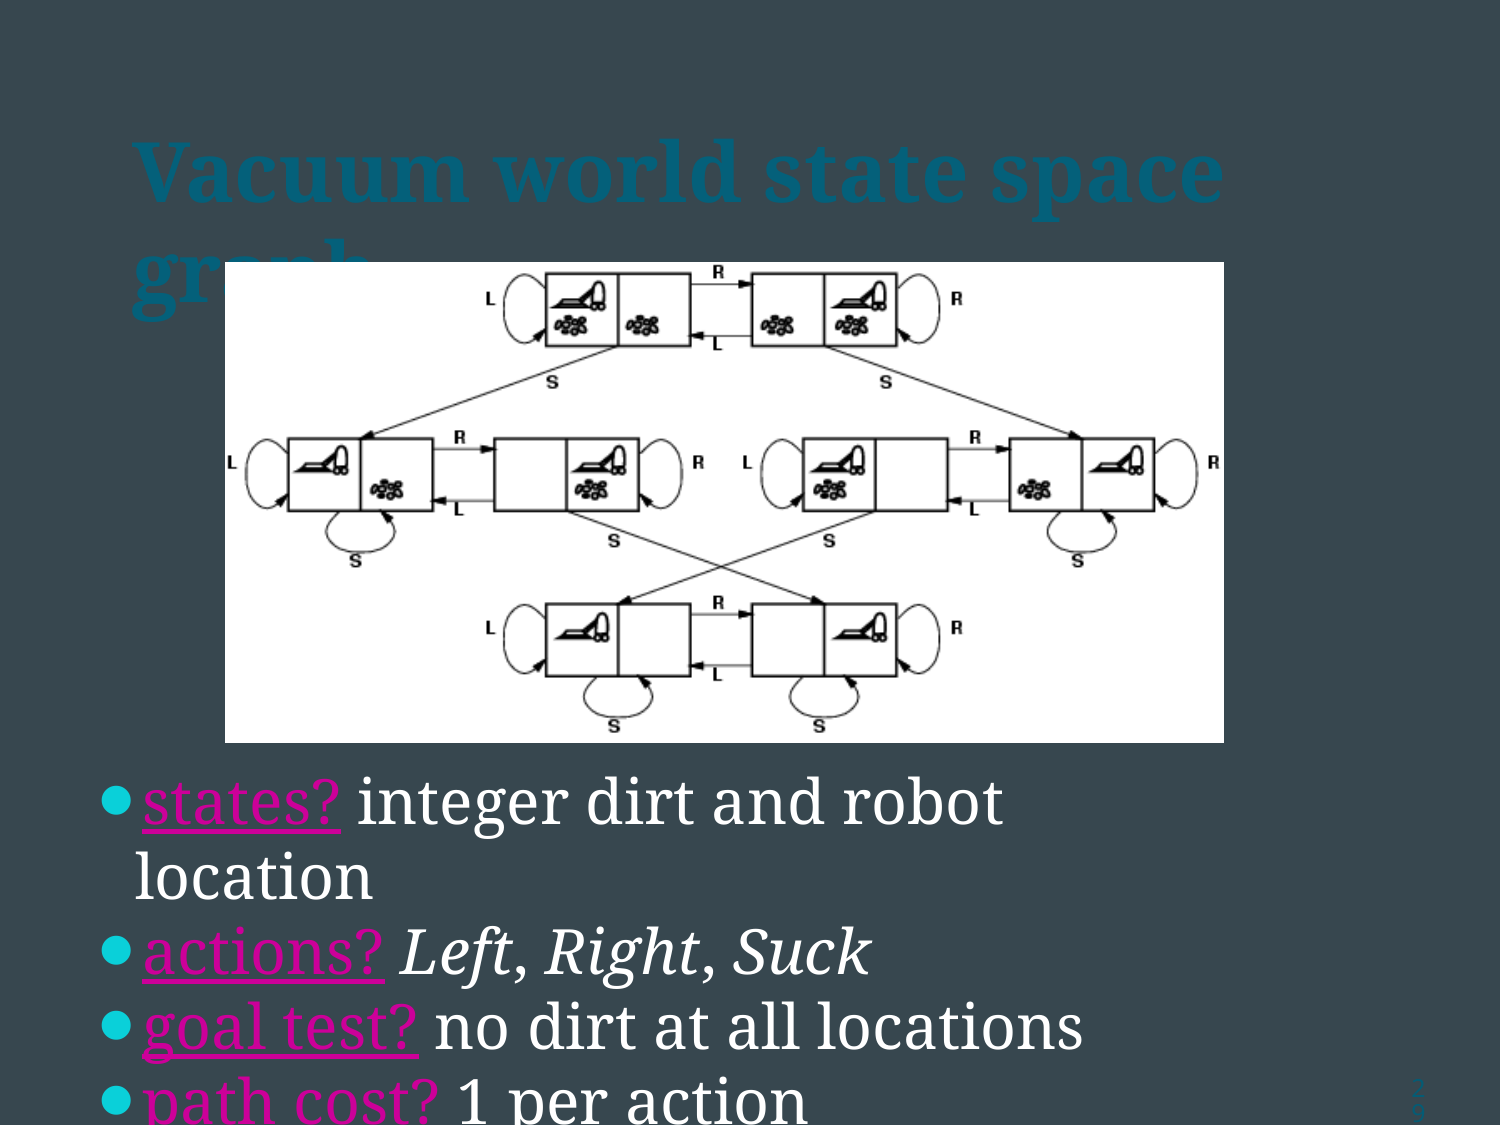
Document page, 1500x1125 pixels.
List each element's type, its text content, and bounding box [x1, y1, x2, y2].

title Vacuum world state space graph [129, 117, 1371, 320]
picture [224, 262, 1224, 743]
slide_number ‹#› [1391, 1070, 1432, 1125]
text_box states? integer dirt and robot location actions? Left, Right, Suck goal test? no dirt at all locations path cost? 1 per action [87, 759, 1146, 1125]
